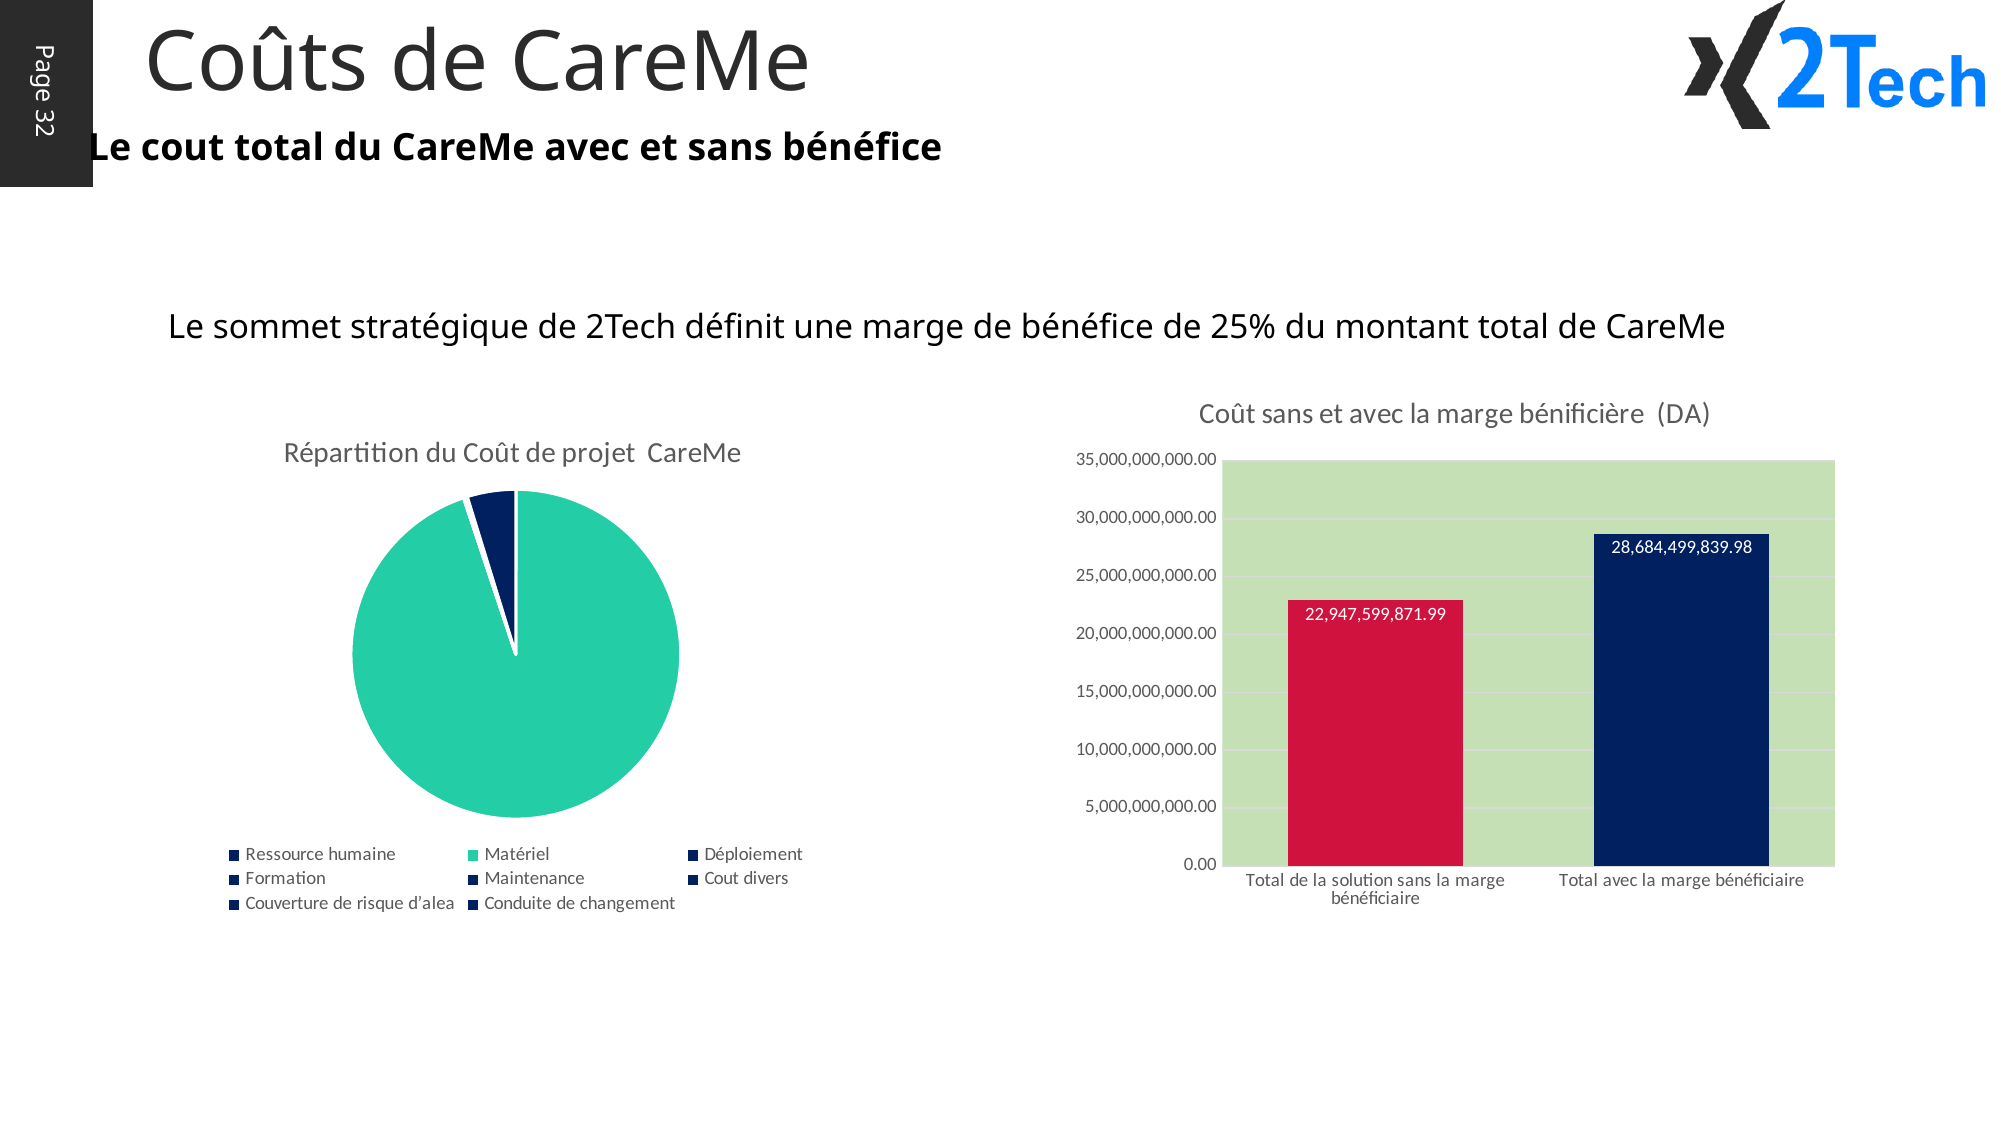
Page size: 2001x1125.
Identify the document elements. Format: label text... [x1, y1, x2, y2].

text_box Coûts de CareMe [129, 0, 1193, 115]
chart [117, 413, 915, 921]
slide_number Page 32 [0, 0, 93, 187]
chart [1060, 374, 1851, 921]
text_box Le sommet stratégique de 2Tech définit une marge de bénéfice de 25% du montant total de CareMe [153, 297, 1770, 353]
picture [1684, 0, 1985, 129]
text_box Le cout total du CareMe avec et sans bénéfice [73, 116, 959, 176]
